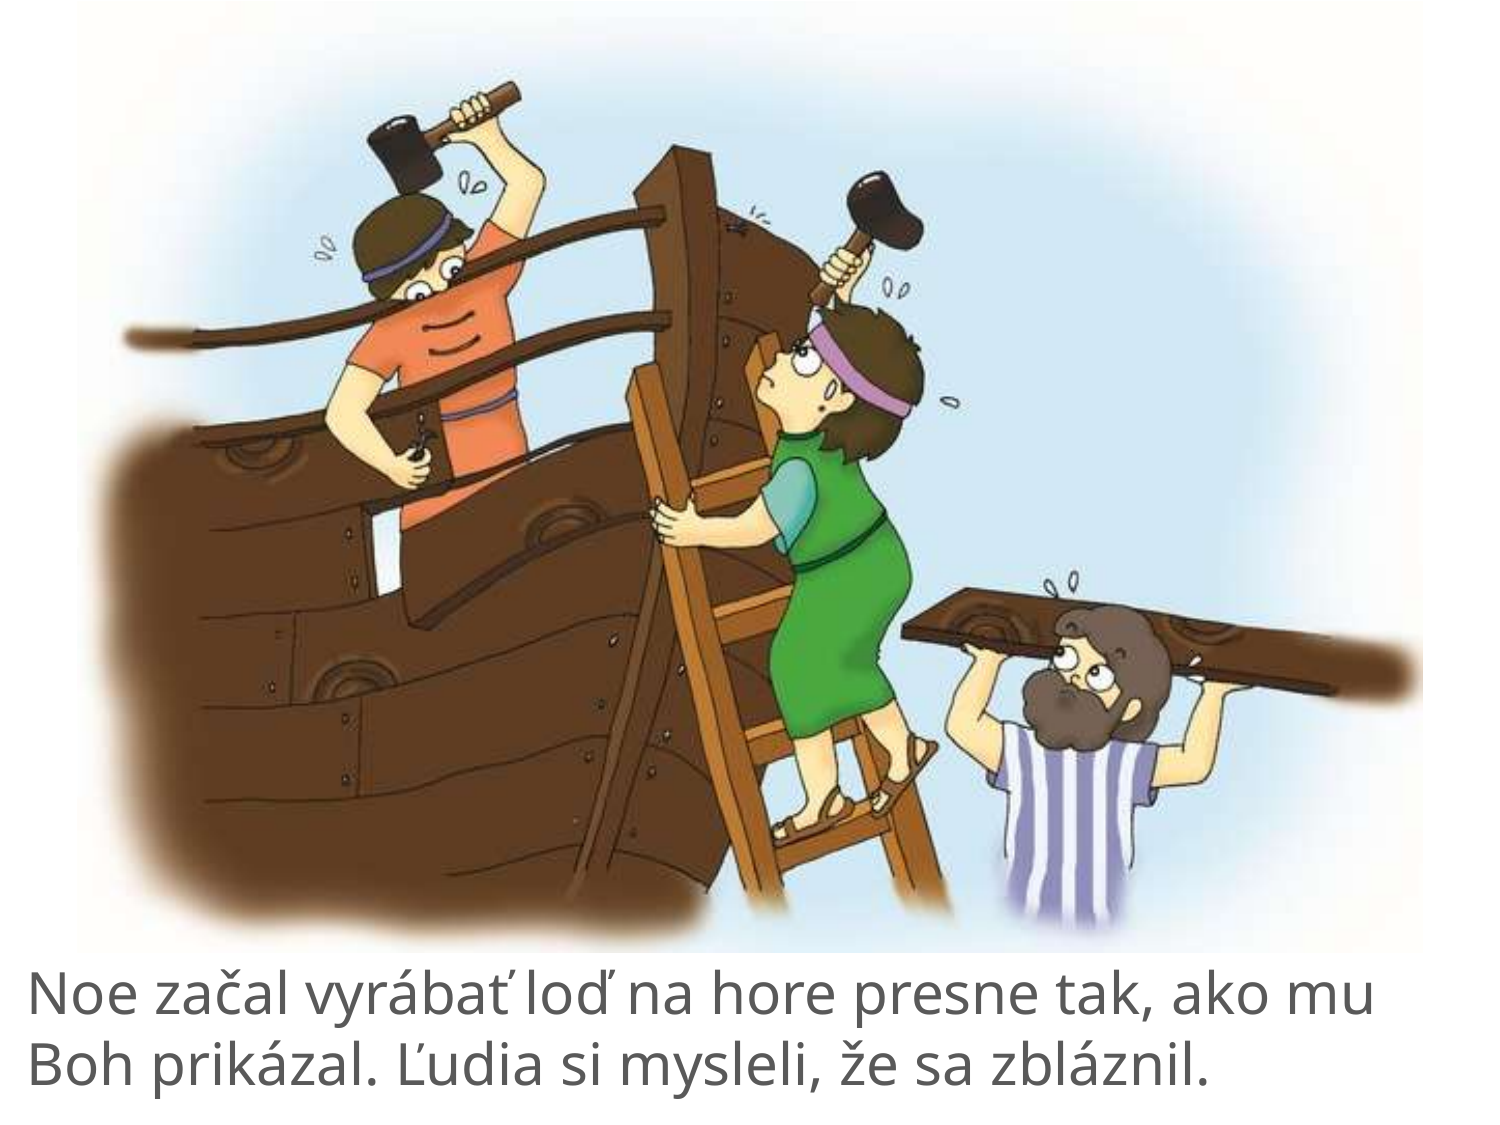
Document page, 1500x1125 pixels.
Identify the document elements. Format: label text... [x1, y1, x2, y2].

picture [77, 0, 1423, 953]
text_box Noe začal vyrábať loď na hore presne tak, ako mu Boh prikázal. Ľudia si mysleli, že sa zbláznil. [11, 949, 1483, 1104]
